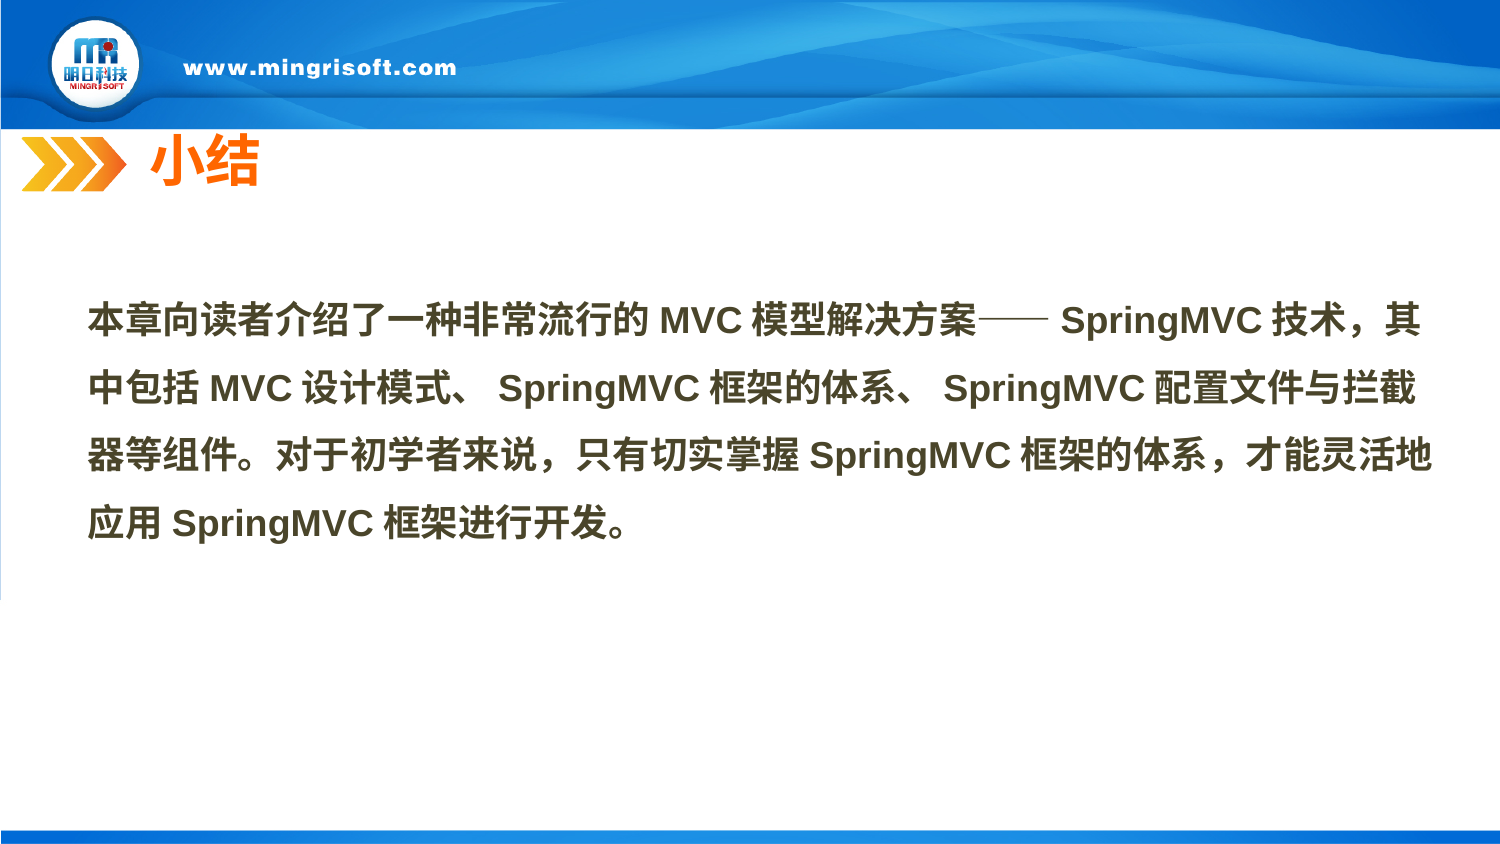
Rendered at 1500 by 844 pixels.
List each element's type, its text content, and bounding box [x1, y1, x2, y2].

text_box 小结 [110, 100, 302, 217]
picture [0, 0, 1500, 844]
text_box 本章向读者介绍了一种非常流行的MVC模型解决方案——SpringMVC技术，其中包括MVC设计模式、SpringMVC框架的体系、SpringMVC配置文件与拦截器等组件。对于初学者来说，只有切实掌握SpringMVC框架的体系，才能灵活地应用SpringMVC框架进行开发。 [76, 268, 1454, 550]
